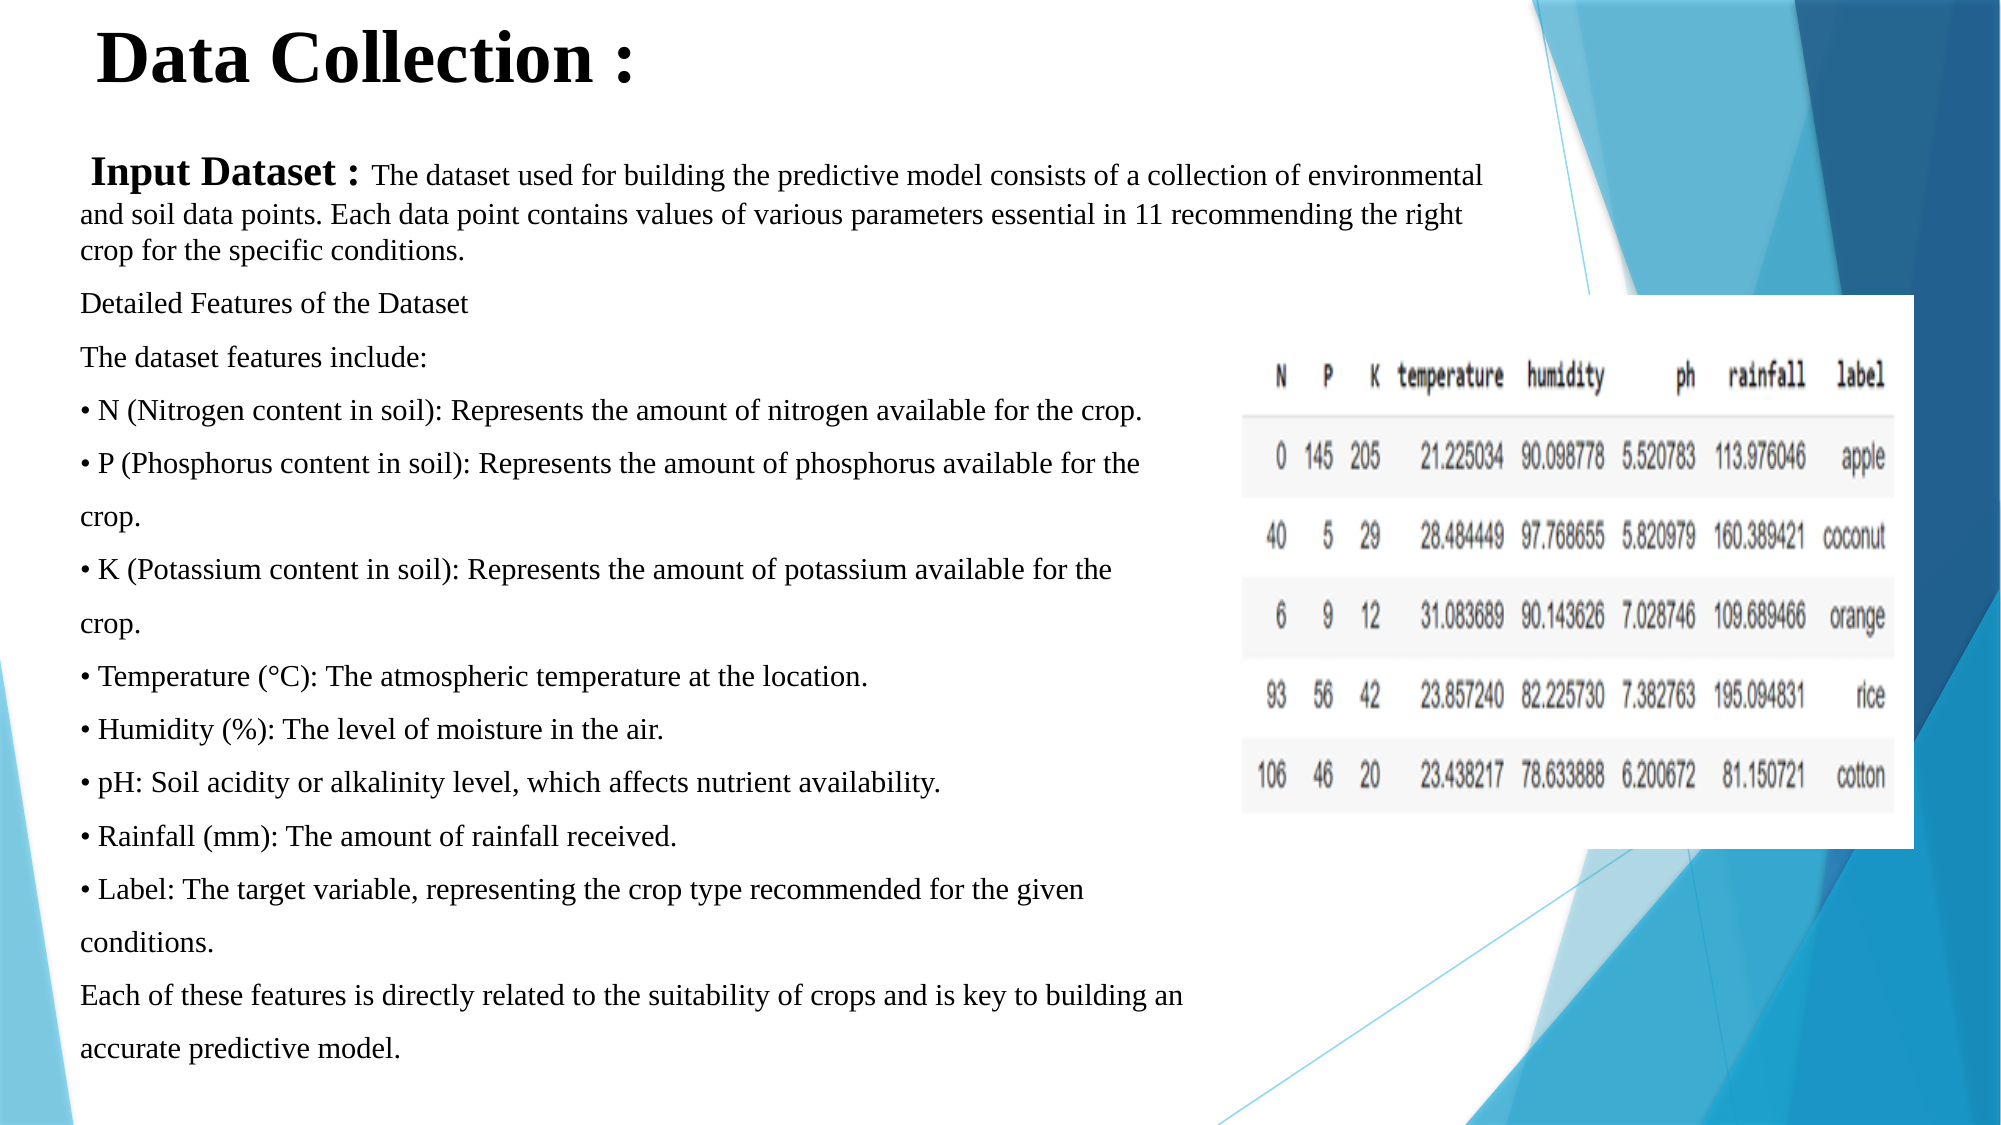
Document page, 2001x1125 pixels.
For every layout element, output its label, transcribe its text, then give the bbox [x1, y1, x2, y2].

title Data Collection : [81, 0, 1492, 136]
picture [1205, 294, 1915, 850]
list Input Dataset : The dataset used for building the predictive model consists of a collection of environmental and soil data points. Each data point contains values of various parameters essential in 11 recommending the right crop for the specific conditions. Detailed Features of the Dataset The dataset features include: • N (Nitrogen content in soil): Represents the amount of nitrogen available for the crop. • P (Phosphorus content in soil): Represents the amount of phosphorus available for the crop. • K (Potassium content in soil): Represents the amount of potassium available for the crop. • Temperature (°C): The atmospheric temperature at the location. • Humidity (%): The level of moisture in the air. • pH: Soil acidity or alkalinity level, which affects nutrient availability. • Rainfall (mm): The amount of rainfall received. • Label: The target variable, representing the crop type recommended for the given conditions. Each of these features is directly related to the suitability of crops and is key to building an accurate predictive model. [64, 136, 1525, 1081]
